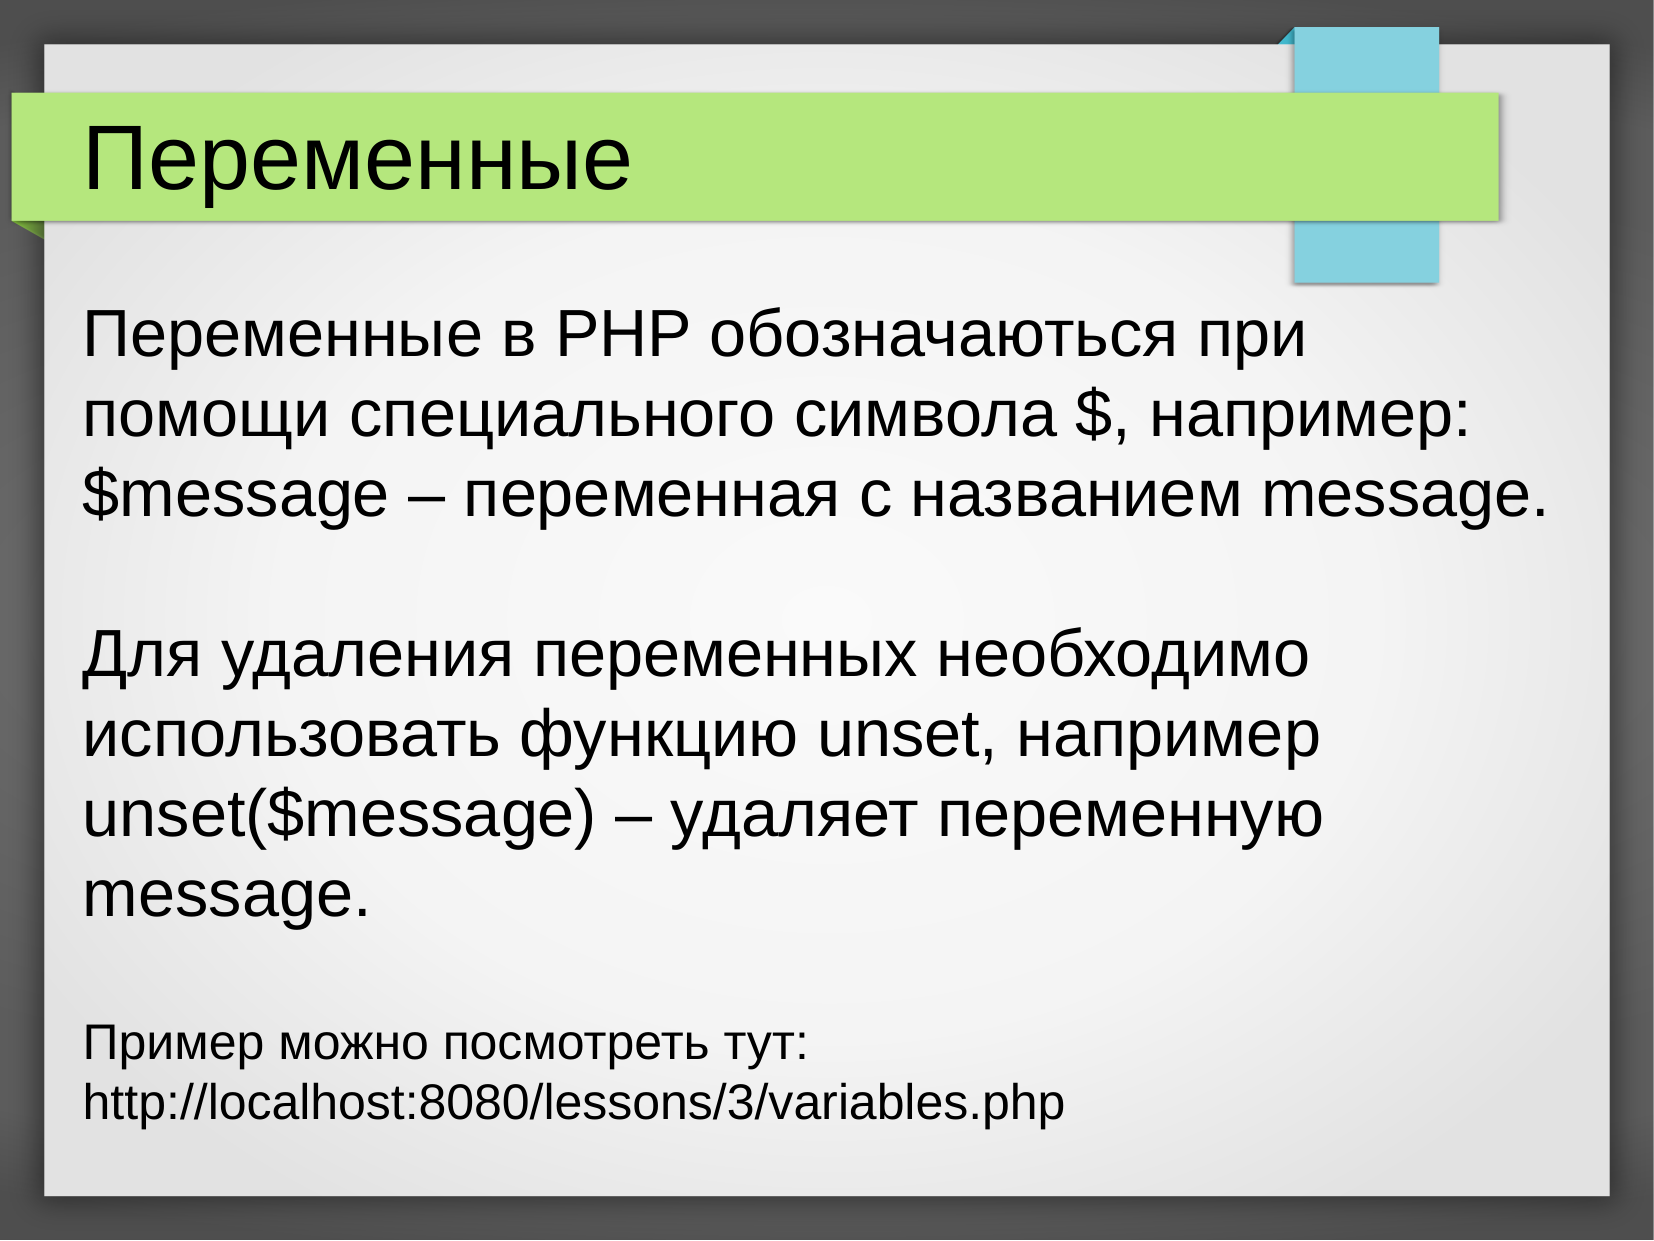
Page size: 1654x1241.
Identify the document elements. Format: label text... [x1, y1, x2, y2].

text_box Переменные в PHP обозначаються при помощи специального символа $, например: $message – переменная с названием message. Для удаления переменных необходимо использовать функцию unset, например unset($message) – удаляет переменную message. Пример можно посмотреть тут: http://localhost:8080/lessons/3/variables.php [82, 290, 1571, 1076]
text_box Переменные [82, 49, 1571, 257]
picture [0, 0, 1654, 1240]
